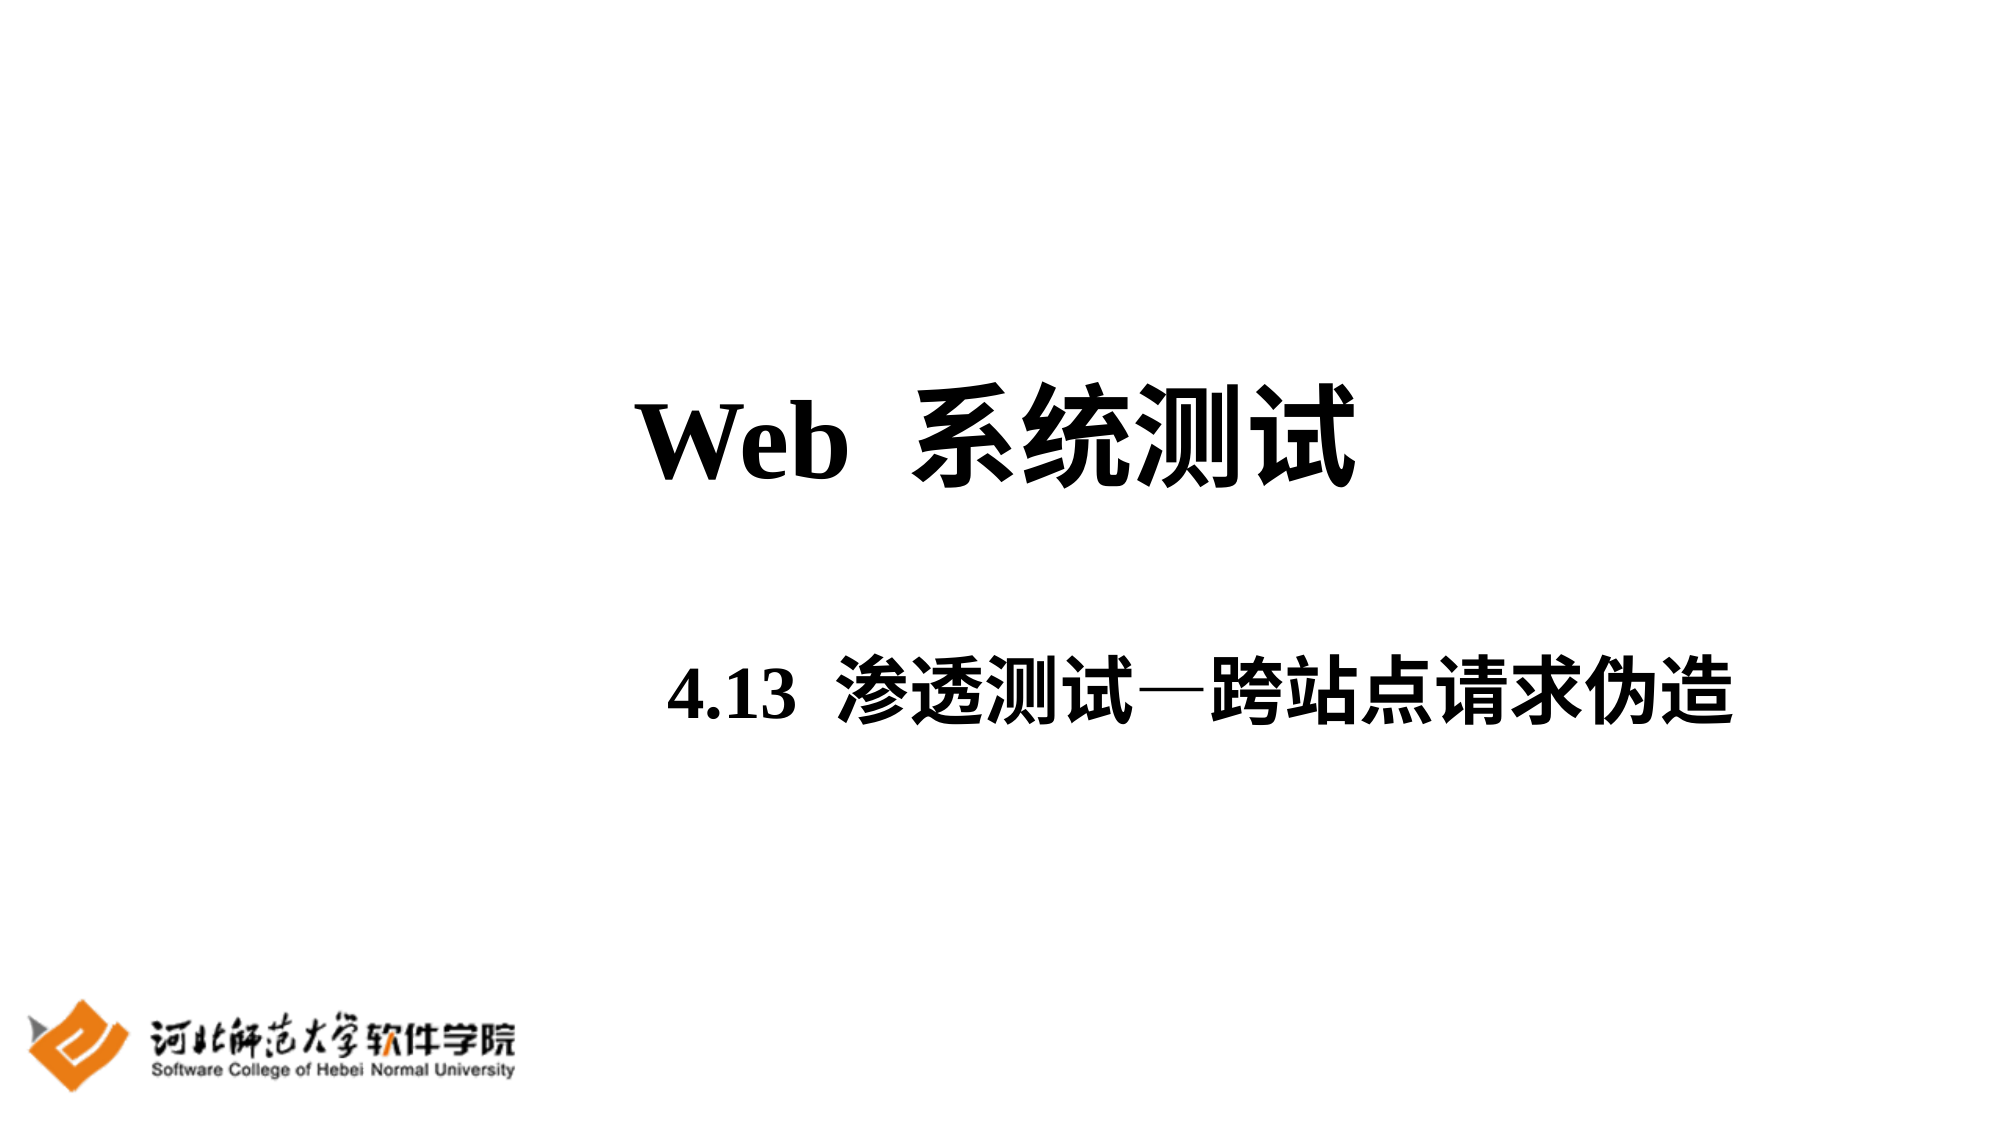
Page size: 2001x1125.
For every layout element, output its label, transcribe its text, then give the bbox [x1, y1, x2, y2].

subtitle 4.13 渗透测试—跨站点请求伪造 [249, 590, 1750, 863]
title Web 系统测试 [245, 119, 1746, 511]
picture [14, 991, 542, 1098]
